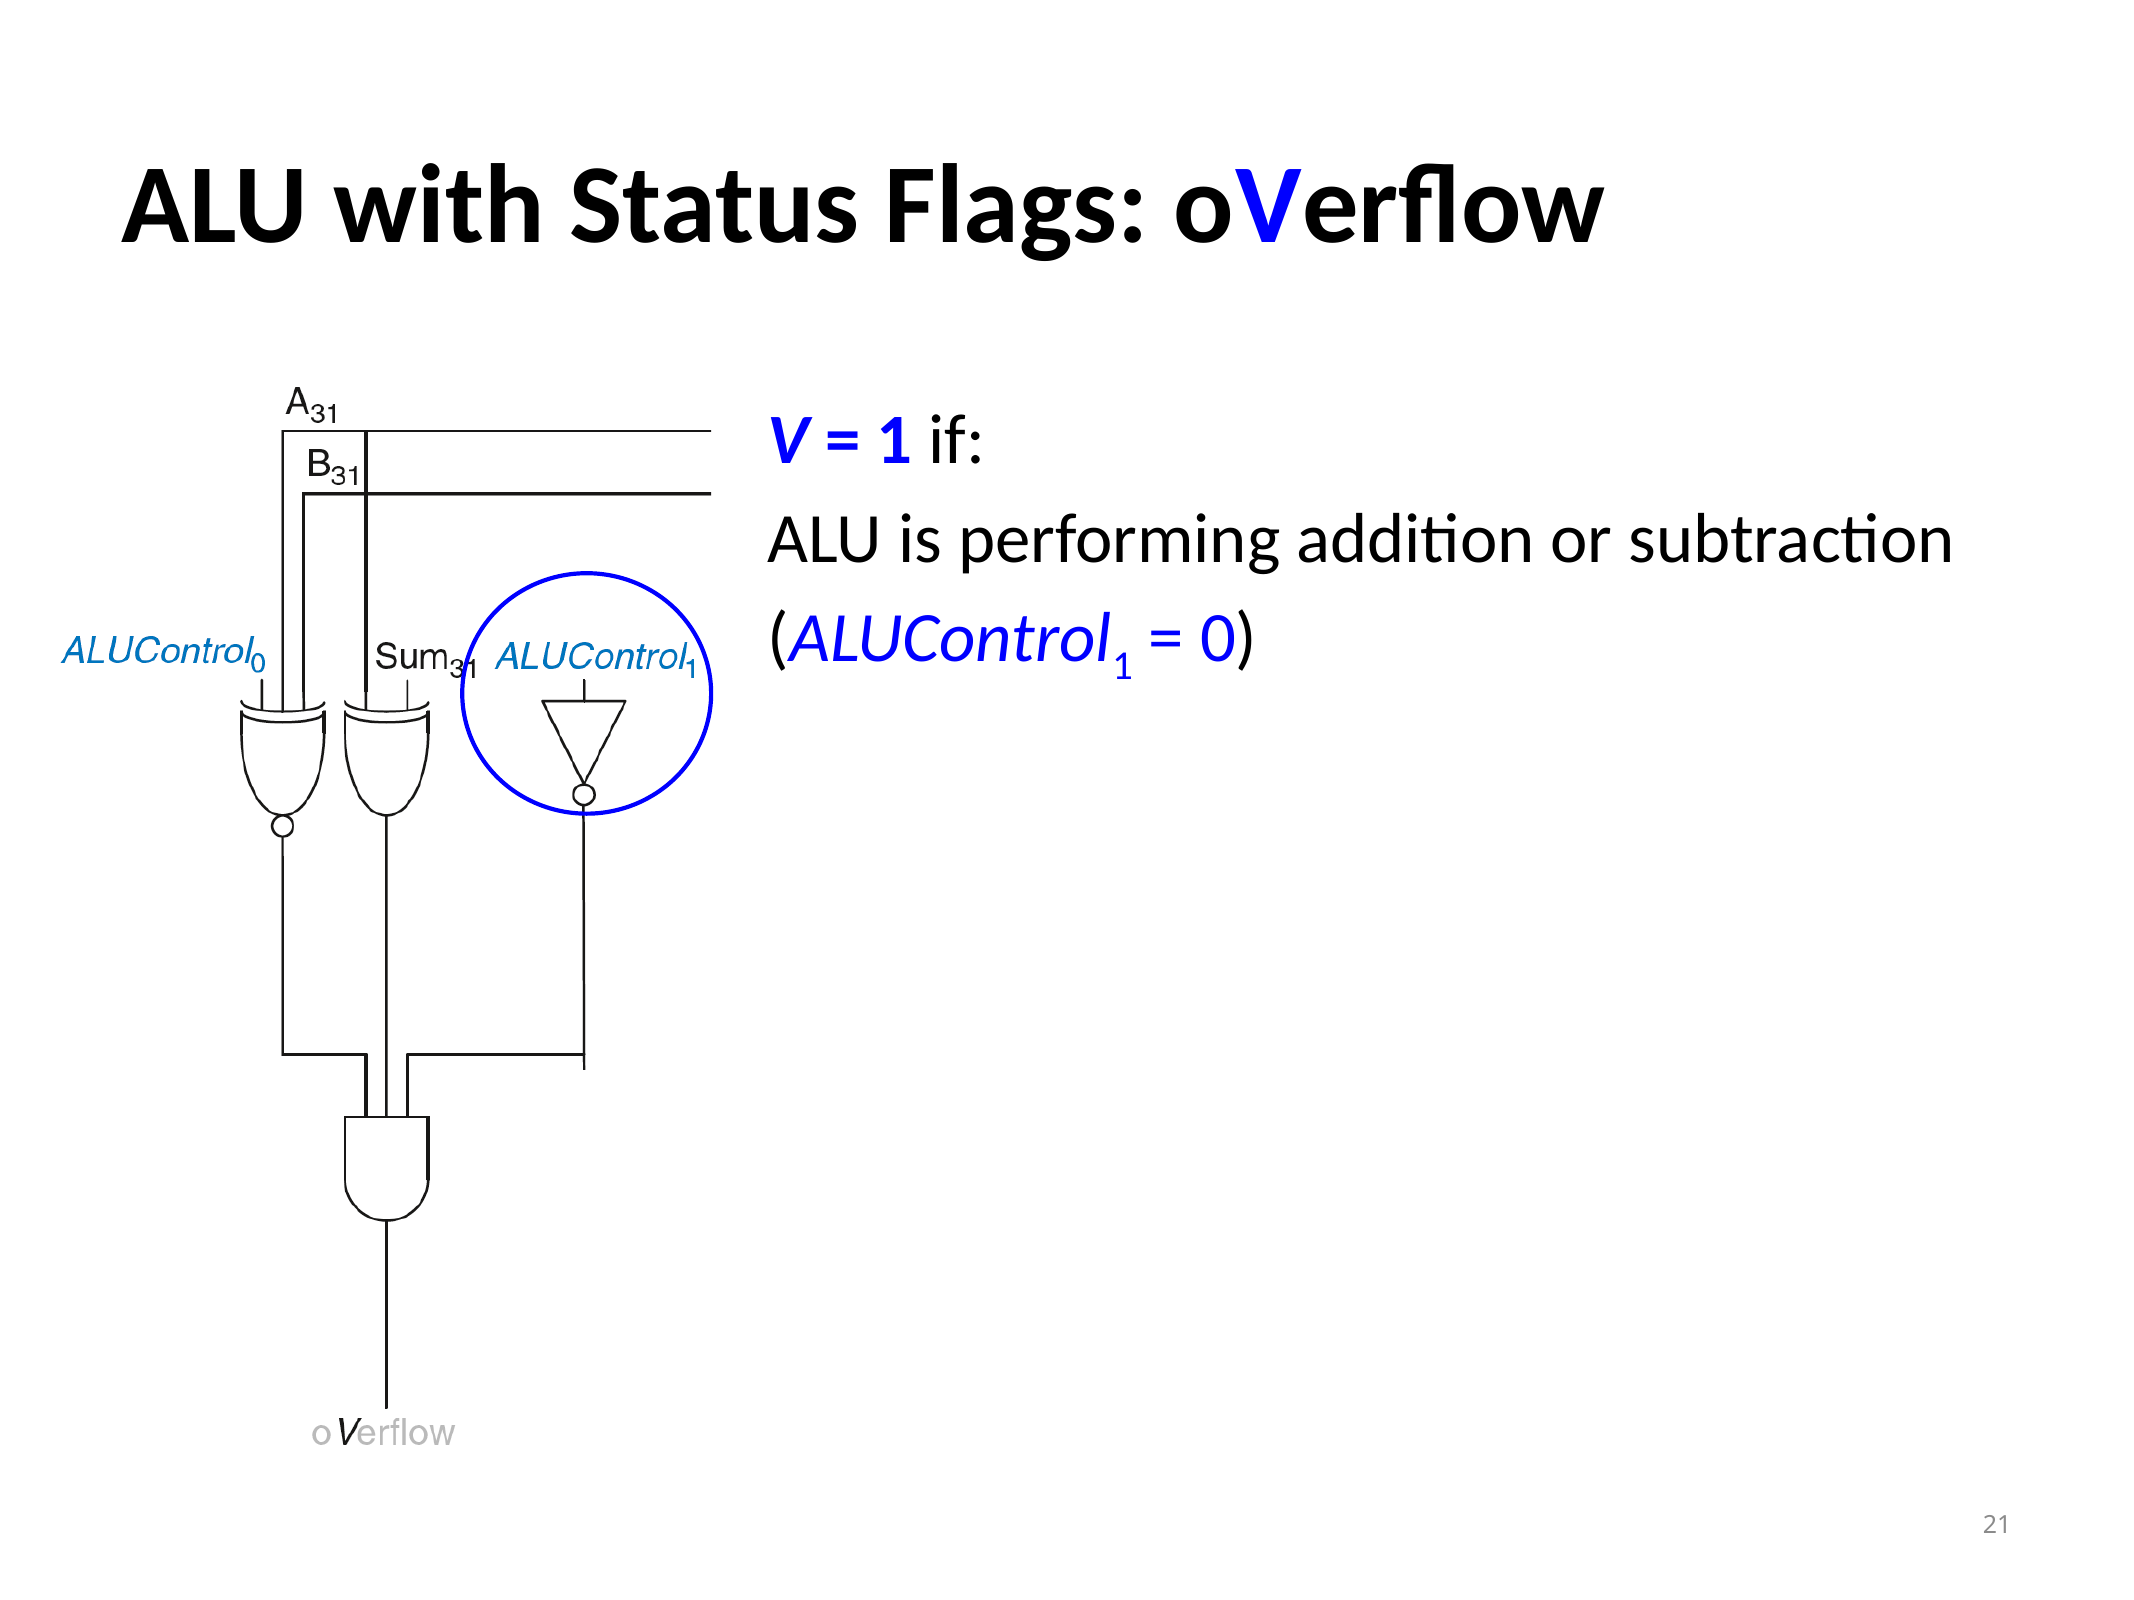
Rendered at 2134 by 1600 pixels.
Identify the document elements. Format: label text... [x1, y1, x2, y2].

title ALU with Status Flags: oVerflow [106, 64, 2027, 331]
slide_number 21 [1528, 1483, 2027, 1569]
text_box V = 1 if: ALU is performing addition or subtraction (ALUControl1 = 0) [840, 382, 2116, 1472]
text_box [53, 342, 836, 1472]
